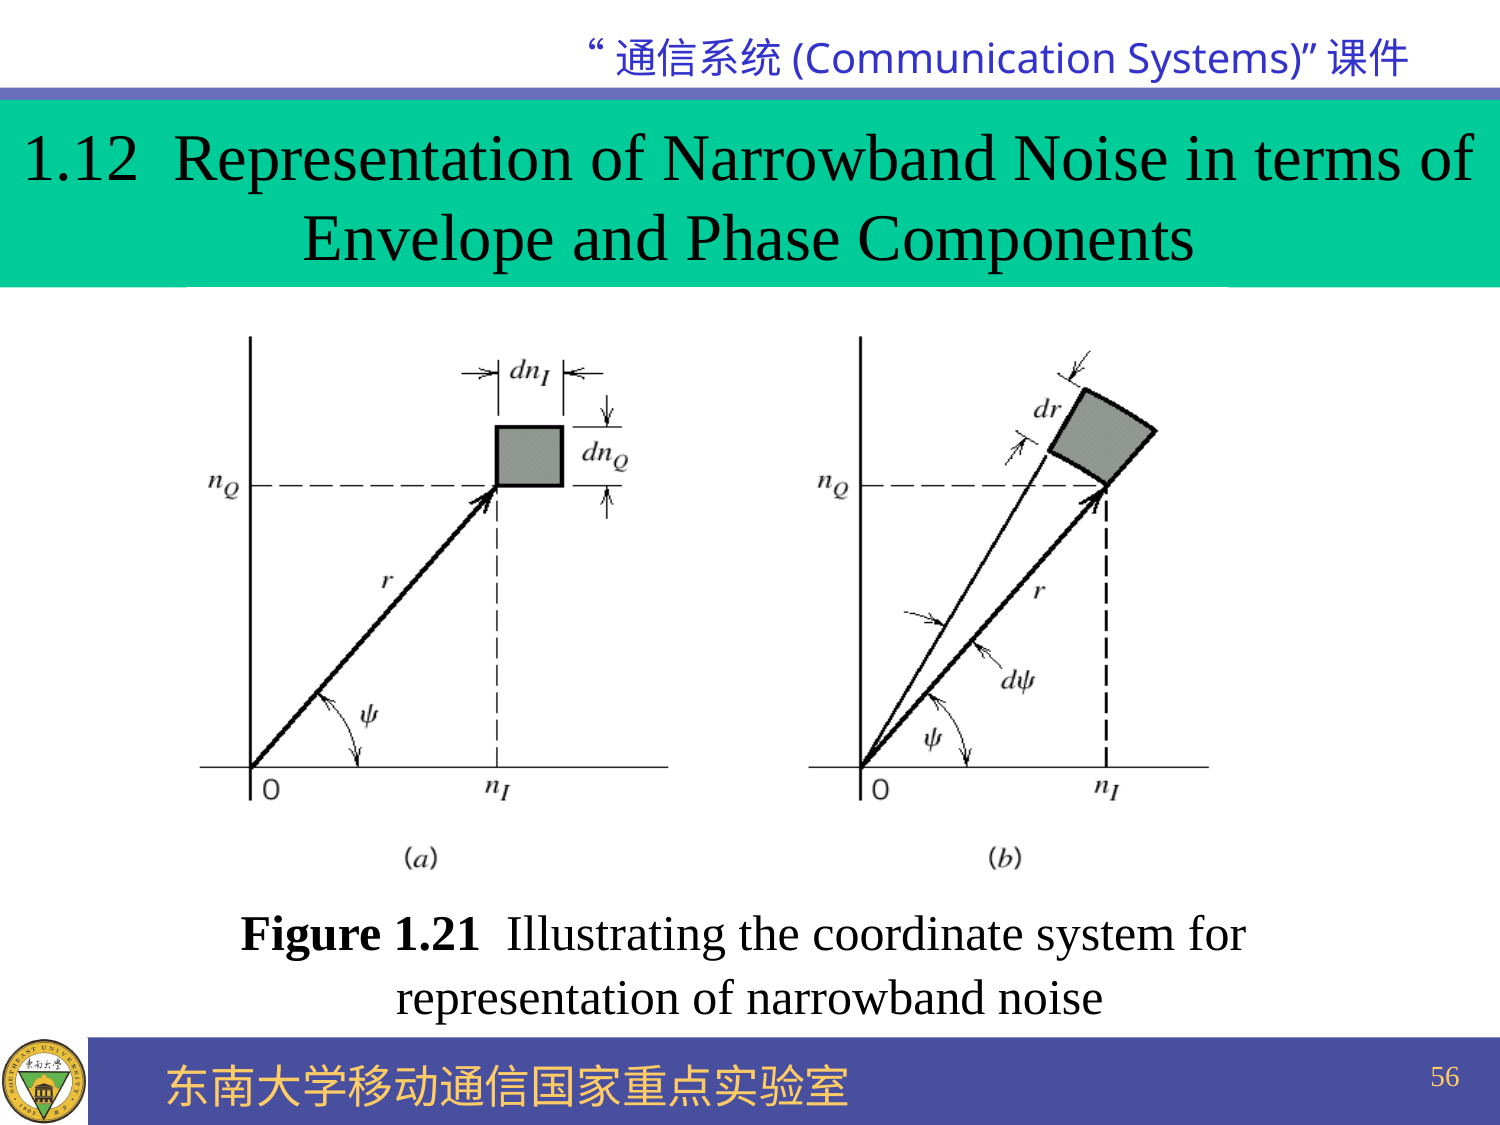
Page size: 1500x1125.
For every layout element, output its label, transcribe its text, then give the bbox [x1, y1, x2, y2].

text_box 1.12 Representation of Narrowband Noise in terms of Envelope and Phase Components [0, 99, 1500, 288]
picture [187, 287, 1228, 876]
text_box Figure 1.21 Illustrating the coordinate system for representation of narrowband noise [87, 899, 1413, 1038]
picture [0, 1038, 88, 1125]
slide_number 56 [1299, 1050, 1475, 1125]
